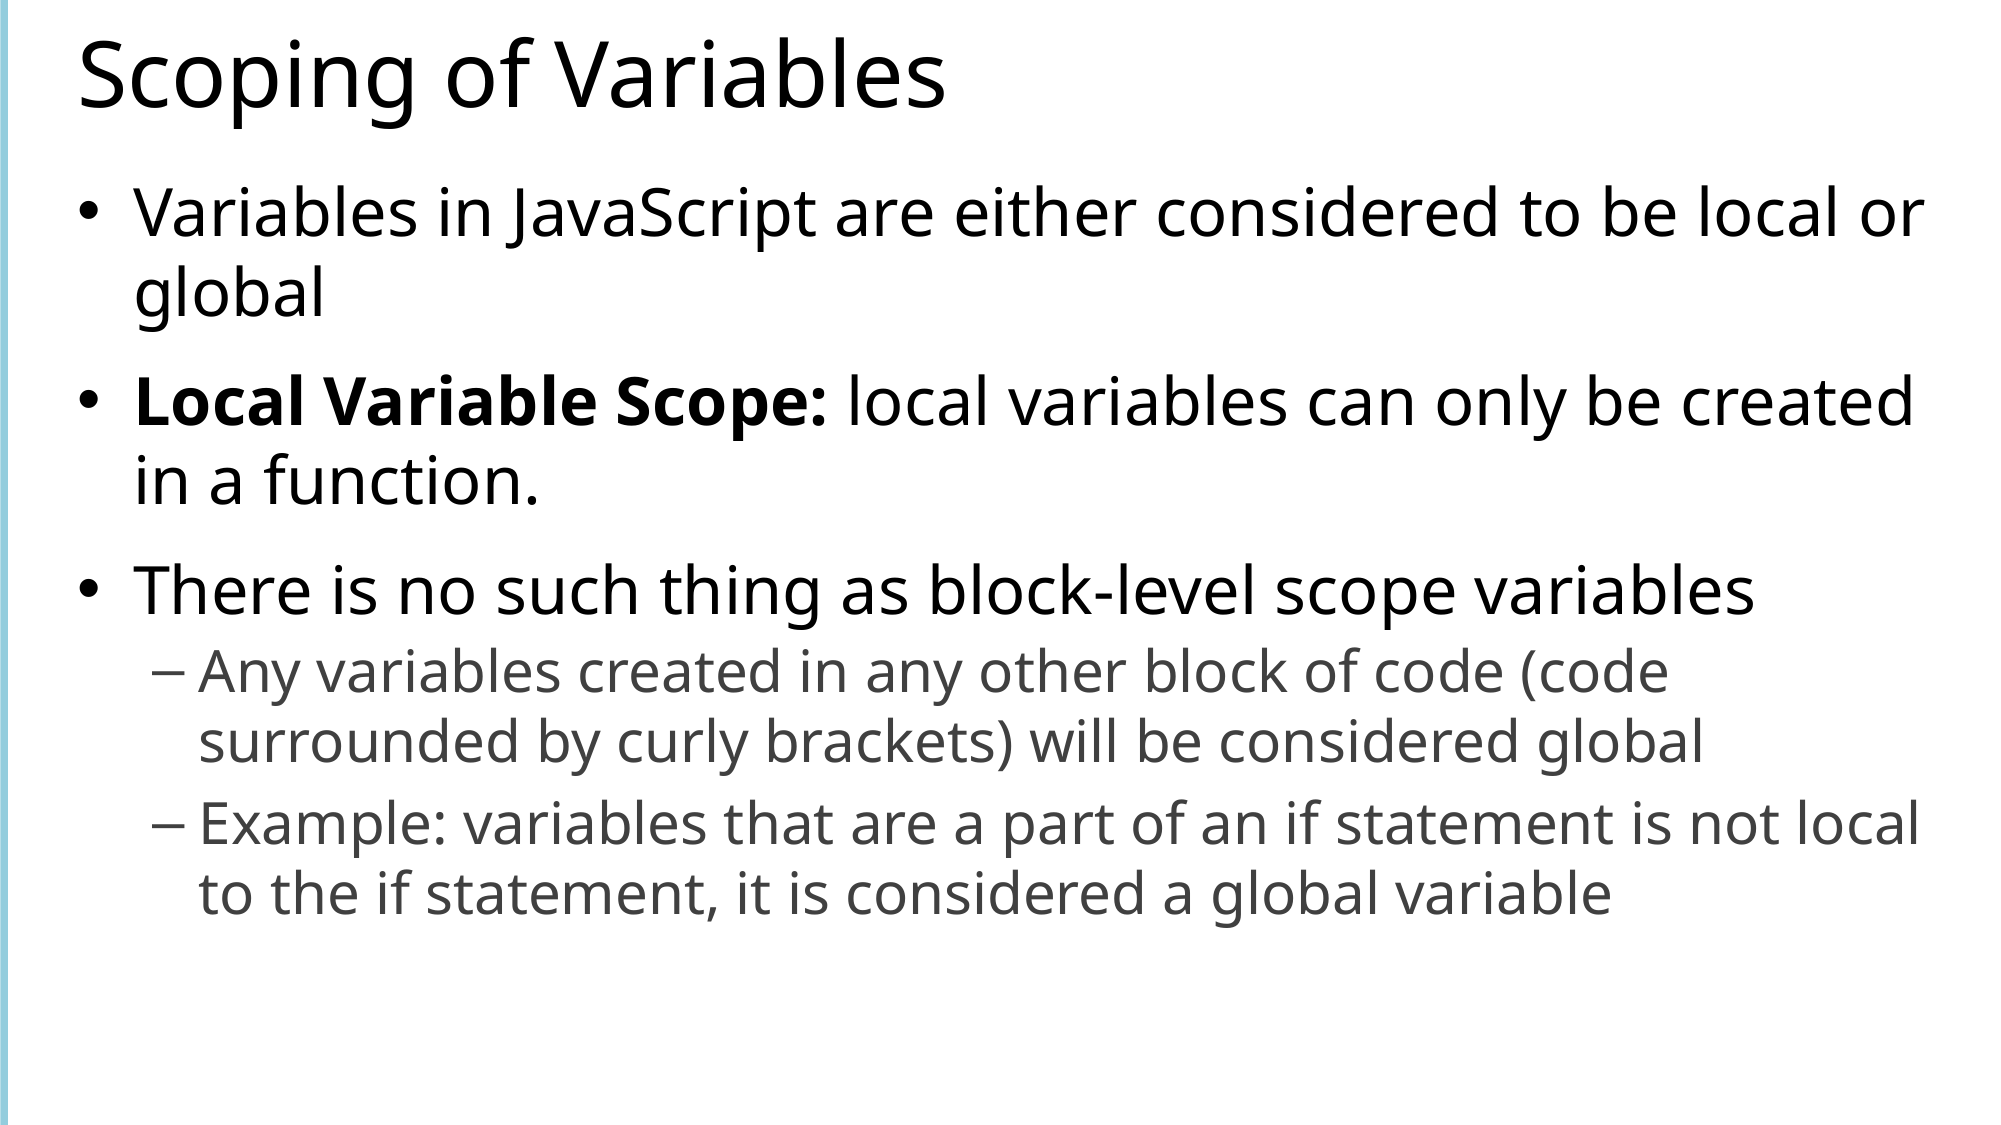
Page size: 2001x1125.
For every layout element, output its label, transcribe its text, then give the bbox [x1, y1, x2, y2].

title Scoping of Variables [62, 29, 1953, 144]
list Variables in JavaScript are either considered to be local or global Local Variable Scope: local variables can only be created in a function. There is no such thing as block-level scope variables Any variables created in any other block of code (code surrounded by curly brackets) will be considered global Example: variables that are a part of an if statement is not local to the if statement, it is considered a global variable [62, 161, 1953, 1097]
